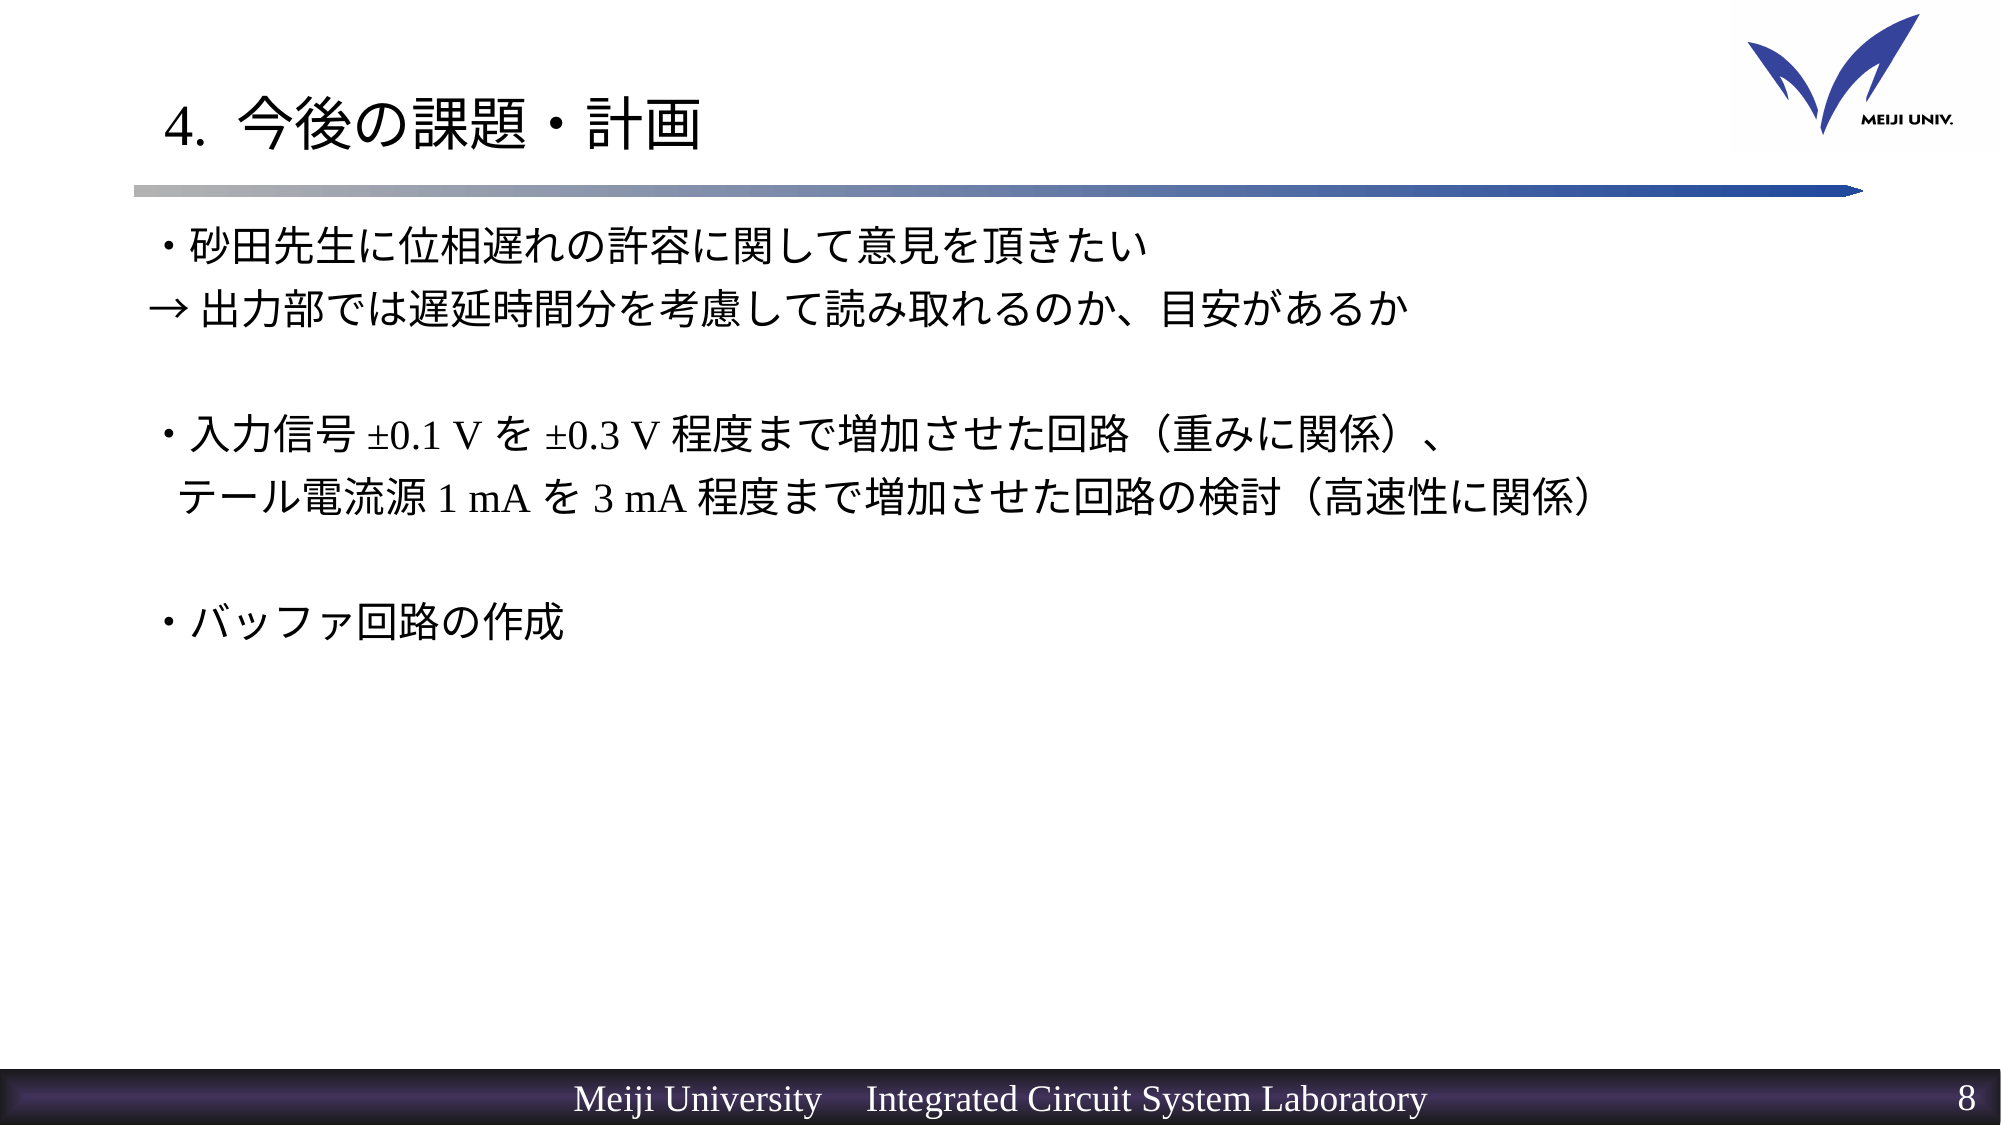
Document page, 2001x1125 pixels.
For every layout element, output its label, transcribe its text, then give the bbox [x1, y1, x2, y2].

picture [1731, 1, 2000, 151]
list ・砂田先生に位相遅れの許容に関して意見を頂きたい →出力部では遅延時間分を考慮して読み取れるのか、目安があるか ・入力信号±0.1 Vを±0.3 V程度まで増加させた回路（重みに関係）、 テール電流源1 mAを3 mA程度まで増加させた回路の検討（高速性に関係） ・バッファ回路の作成 [133, 212, 1846, 997]
title 4. 今後の課題・計画 [149, 42, 1845, 202]
